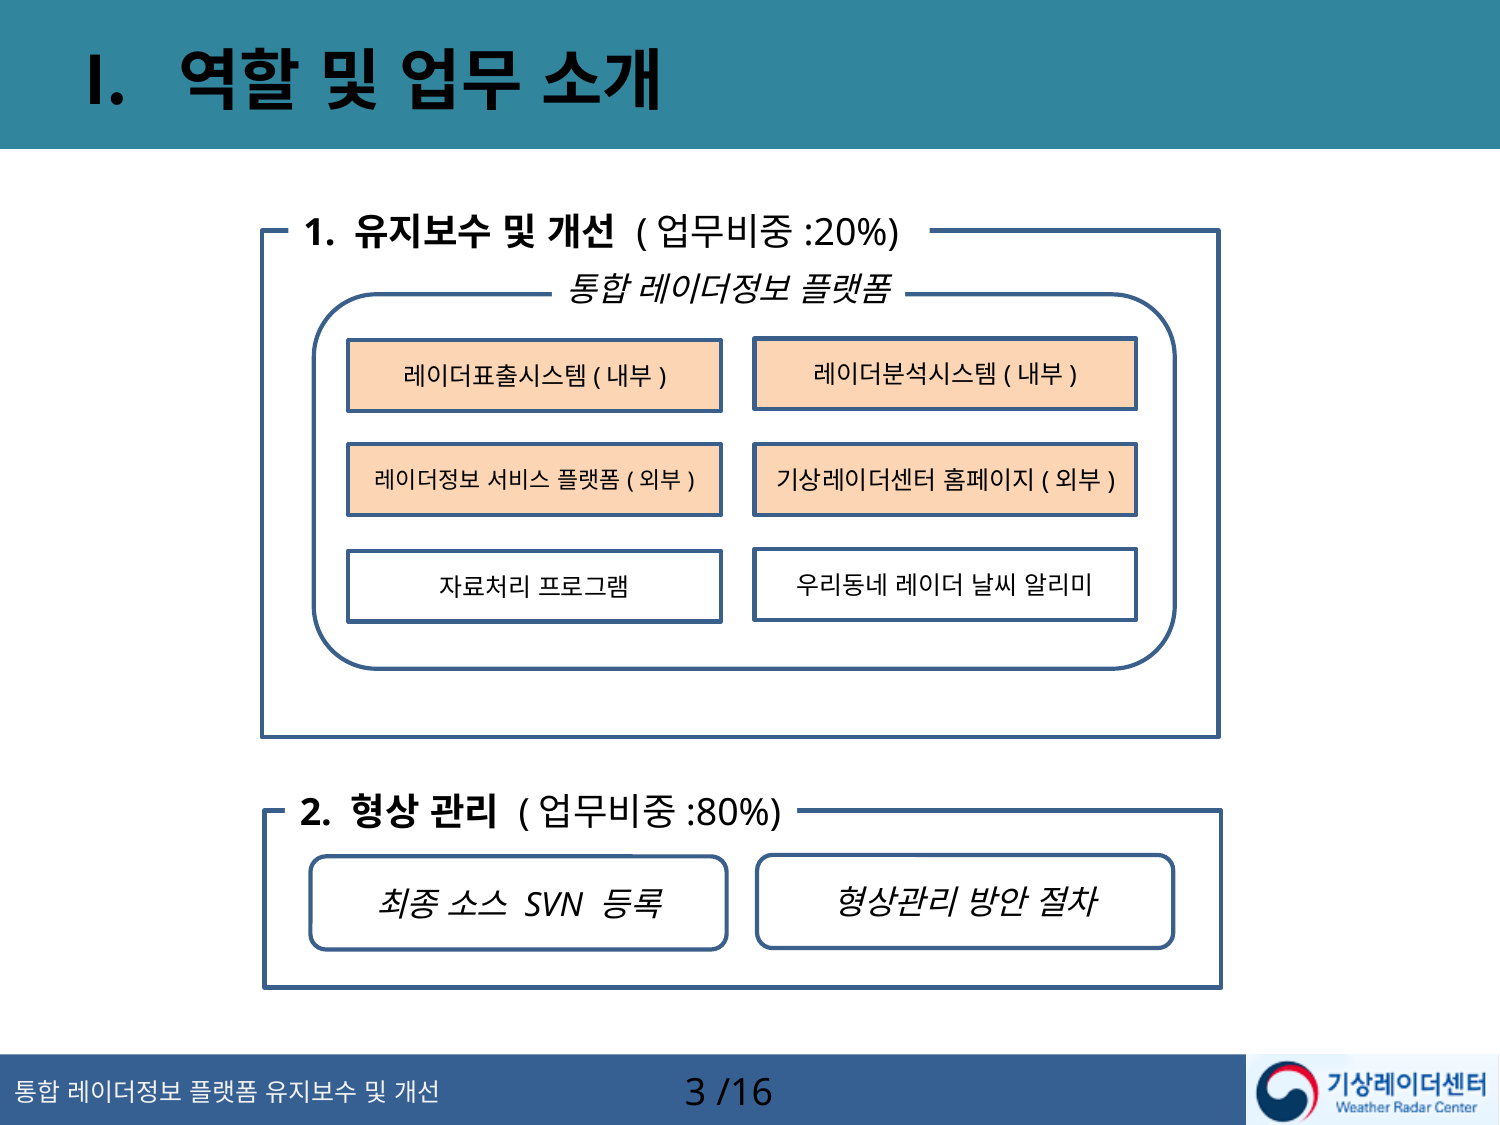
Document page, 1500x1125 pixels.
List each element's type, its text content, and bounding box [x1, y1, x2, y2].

text_box 1. 유지보수 및 개선 (업무비중:20%) [288, 200, 930, 260]
text_box [260, 228, 1221, 739]
text_box 2. 형상 관리 (업무비중:80%) [284, 780, 798, 840]
picture [1246, 1054, 1498, 1125]
text_box 통합 레이더정보 플랫폼 [551, 260, 906, 315]
text_box 역할 및 업무 소개 [69, 30, 680, 126]
text_box 형상관리 방안 절차 [754, 852, 1176, 951]
text_box [262, 808, 1223, 990]
slide_number 3 [670, 1060, 1021, 1121]
text_box [311, 292, 1177, 671]
text_box 최종 소스 SVN 등록 [308, 854, 729, 952]
